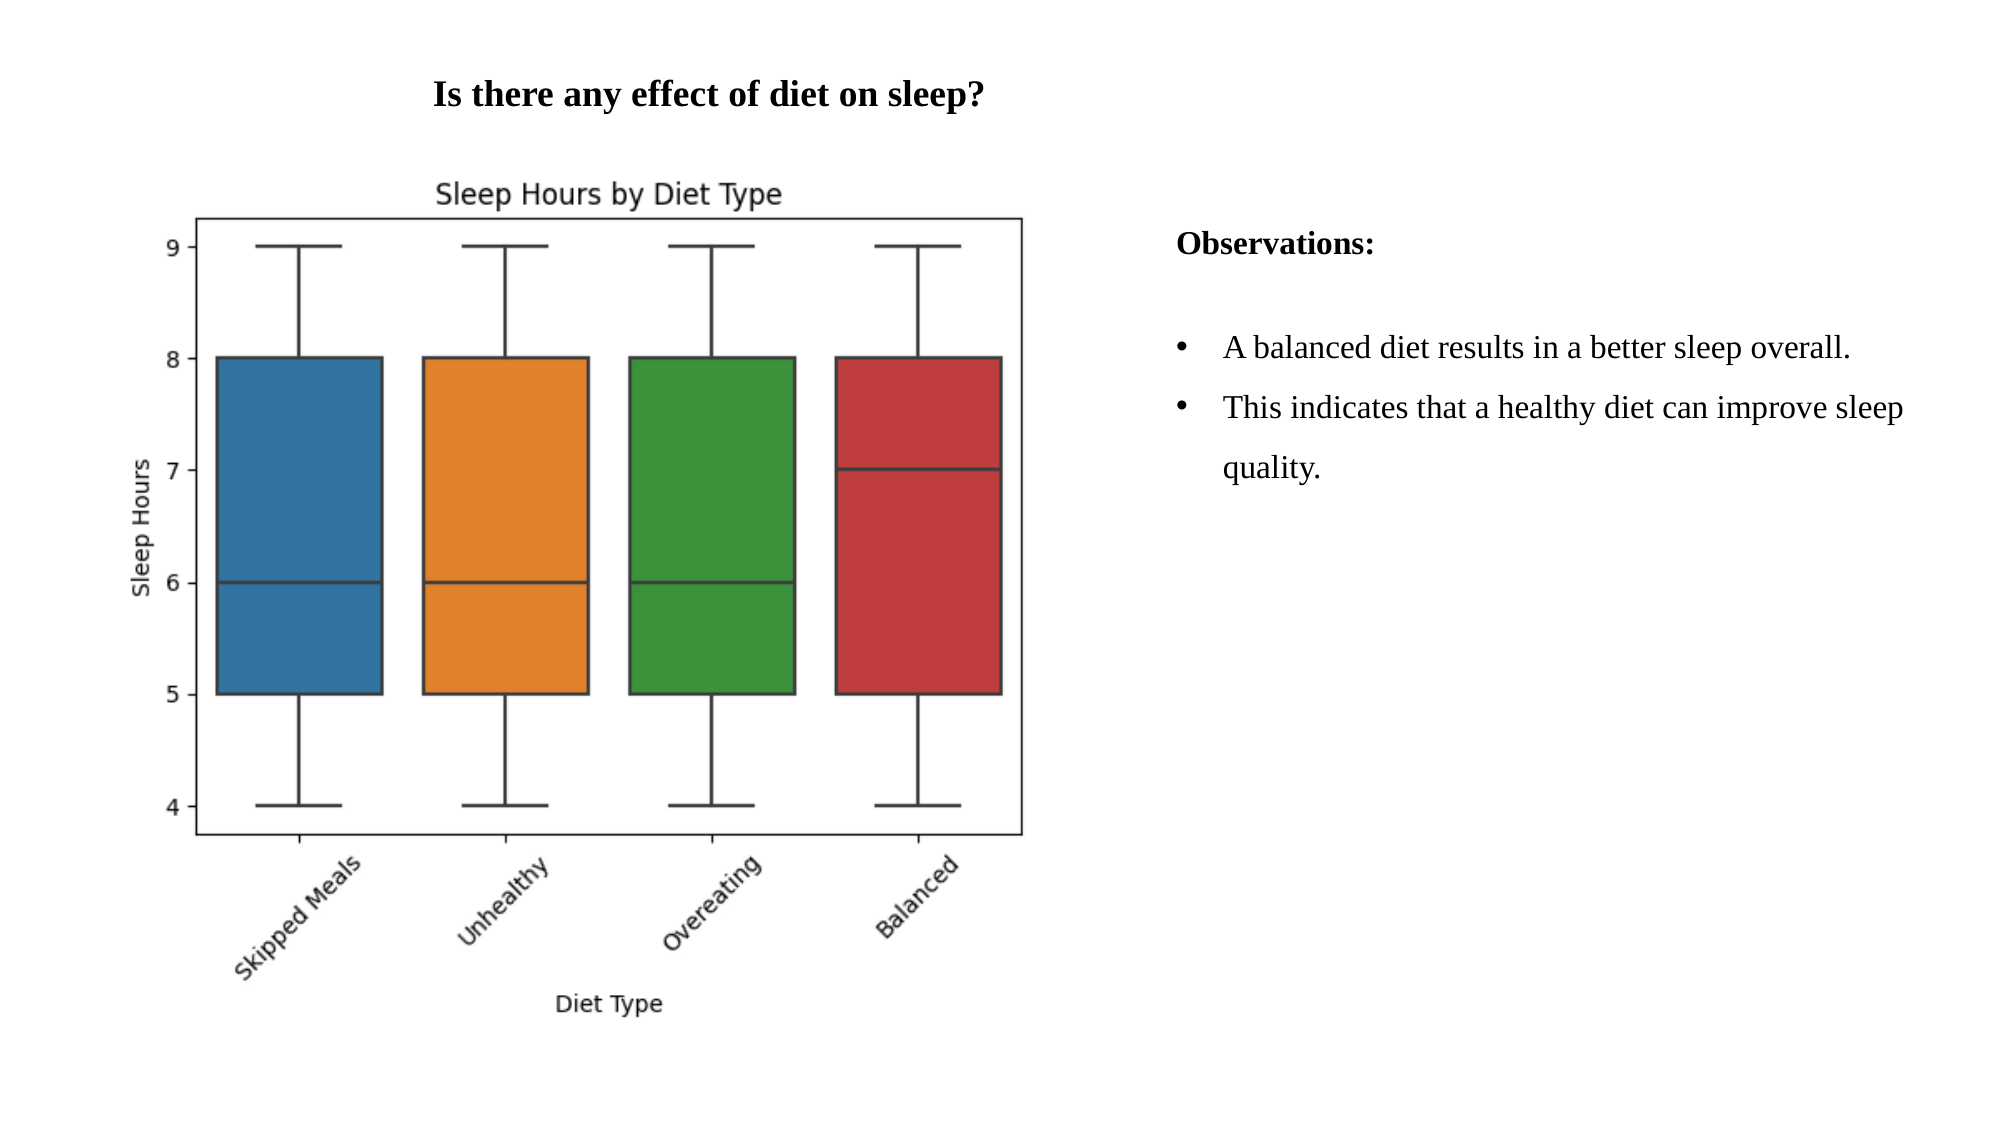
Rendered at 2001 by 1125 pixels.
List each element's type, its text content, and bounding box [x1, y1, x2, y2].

text_box Observations: A balanced diet results in a better sleep overall. This indicates that a healthy diet can improve sleep quality. [1161, 213, 1983, 493]
text_box Is there any effect of diet on sleep? [418, 61, 1038, 121]
picture [115, 164, 1039, 1034]
